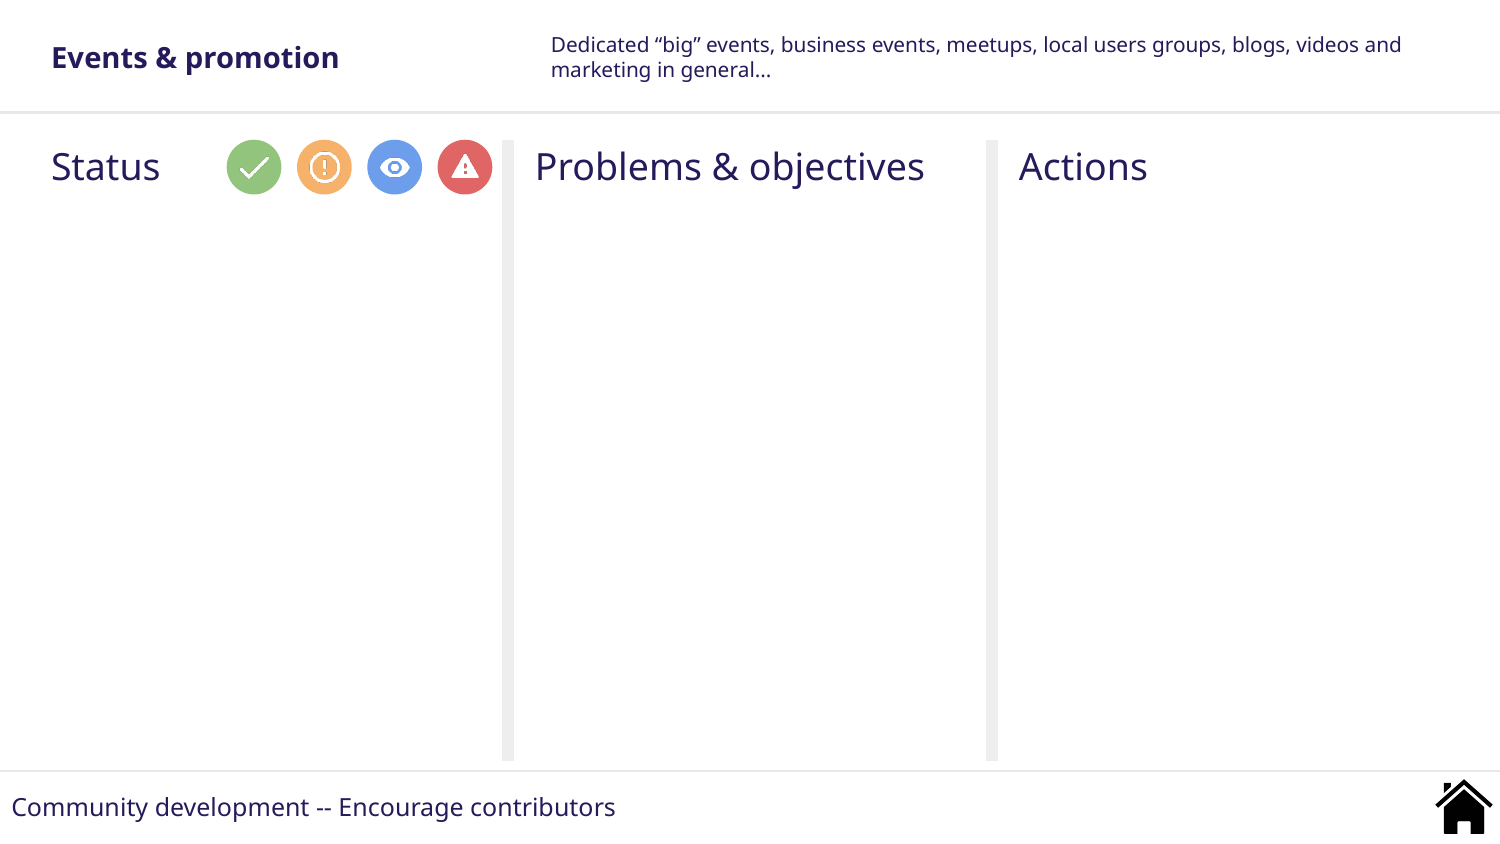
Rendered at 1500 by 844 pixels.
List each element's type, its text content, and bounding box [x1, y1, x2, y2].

list Dedicated “big” events, business events, meetups, local users groups, blogs, videos and marketing in general... [539, 15, 1461, 98]
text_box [226, 139, 282, 195]
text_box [296, 139, 352, 195]
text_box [437, 139, 493, 195]
list Status [39, 131, 493, 769]
title Events & promotion [39, 15, 524, 98]
picture [1435, 779, 1493, 834]
list Problems & objectives [523, 131, 977, 769]
list Community development -- Encourage contributors [0, 769, 1430, 844]
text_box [367, 139, 423, 195]
list Actions [1007, 131, 1461, 770]
